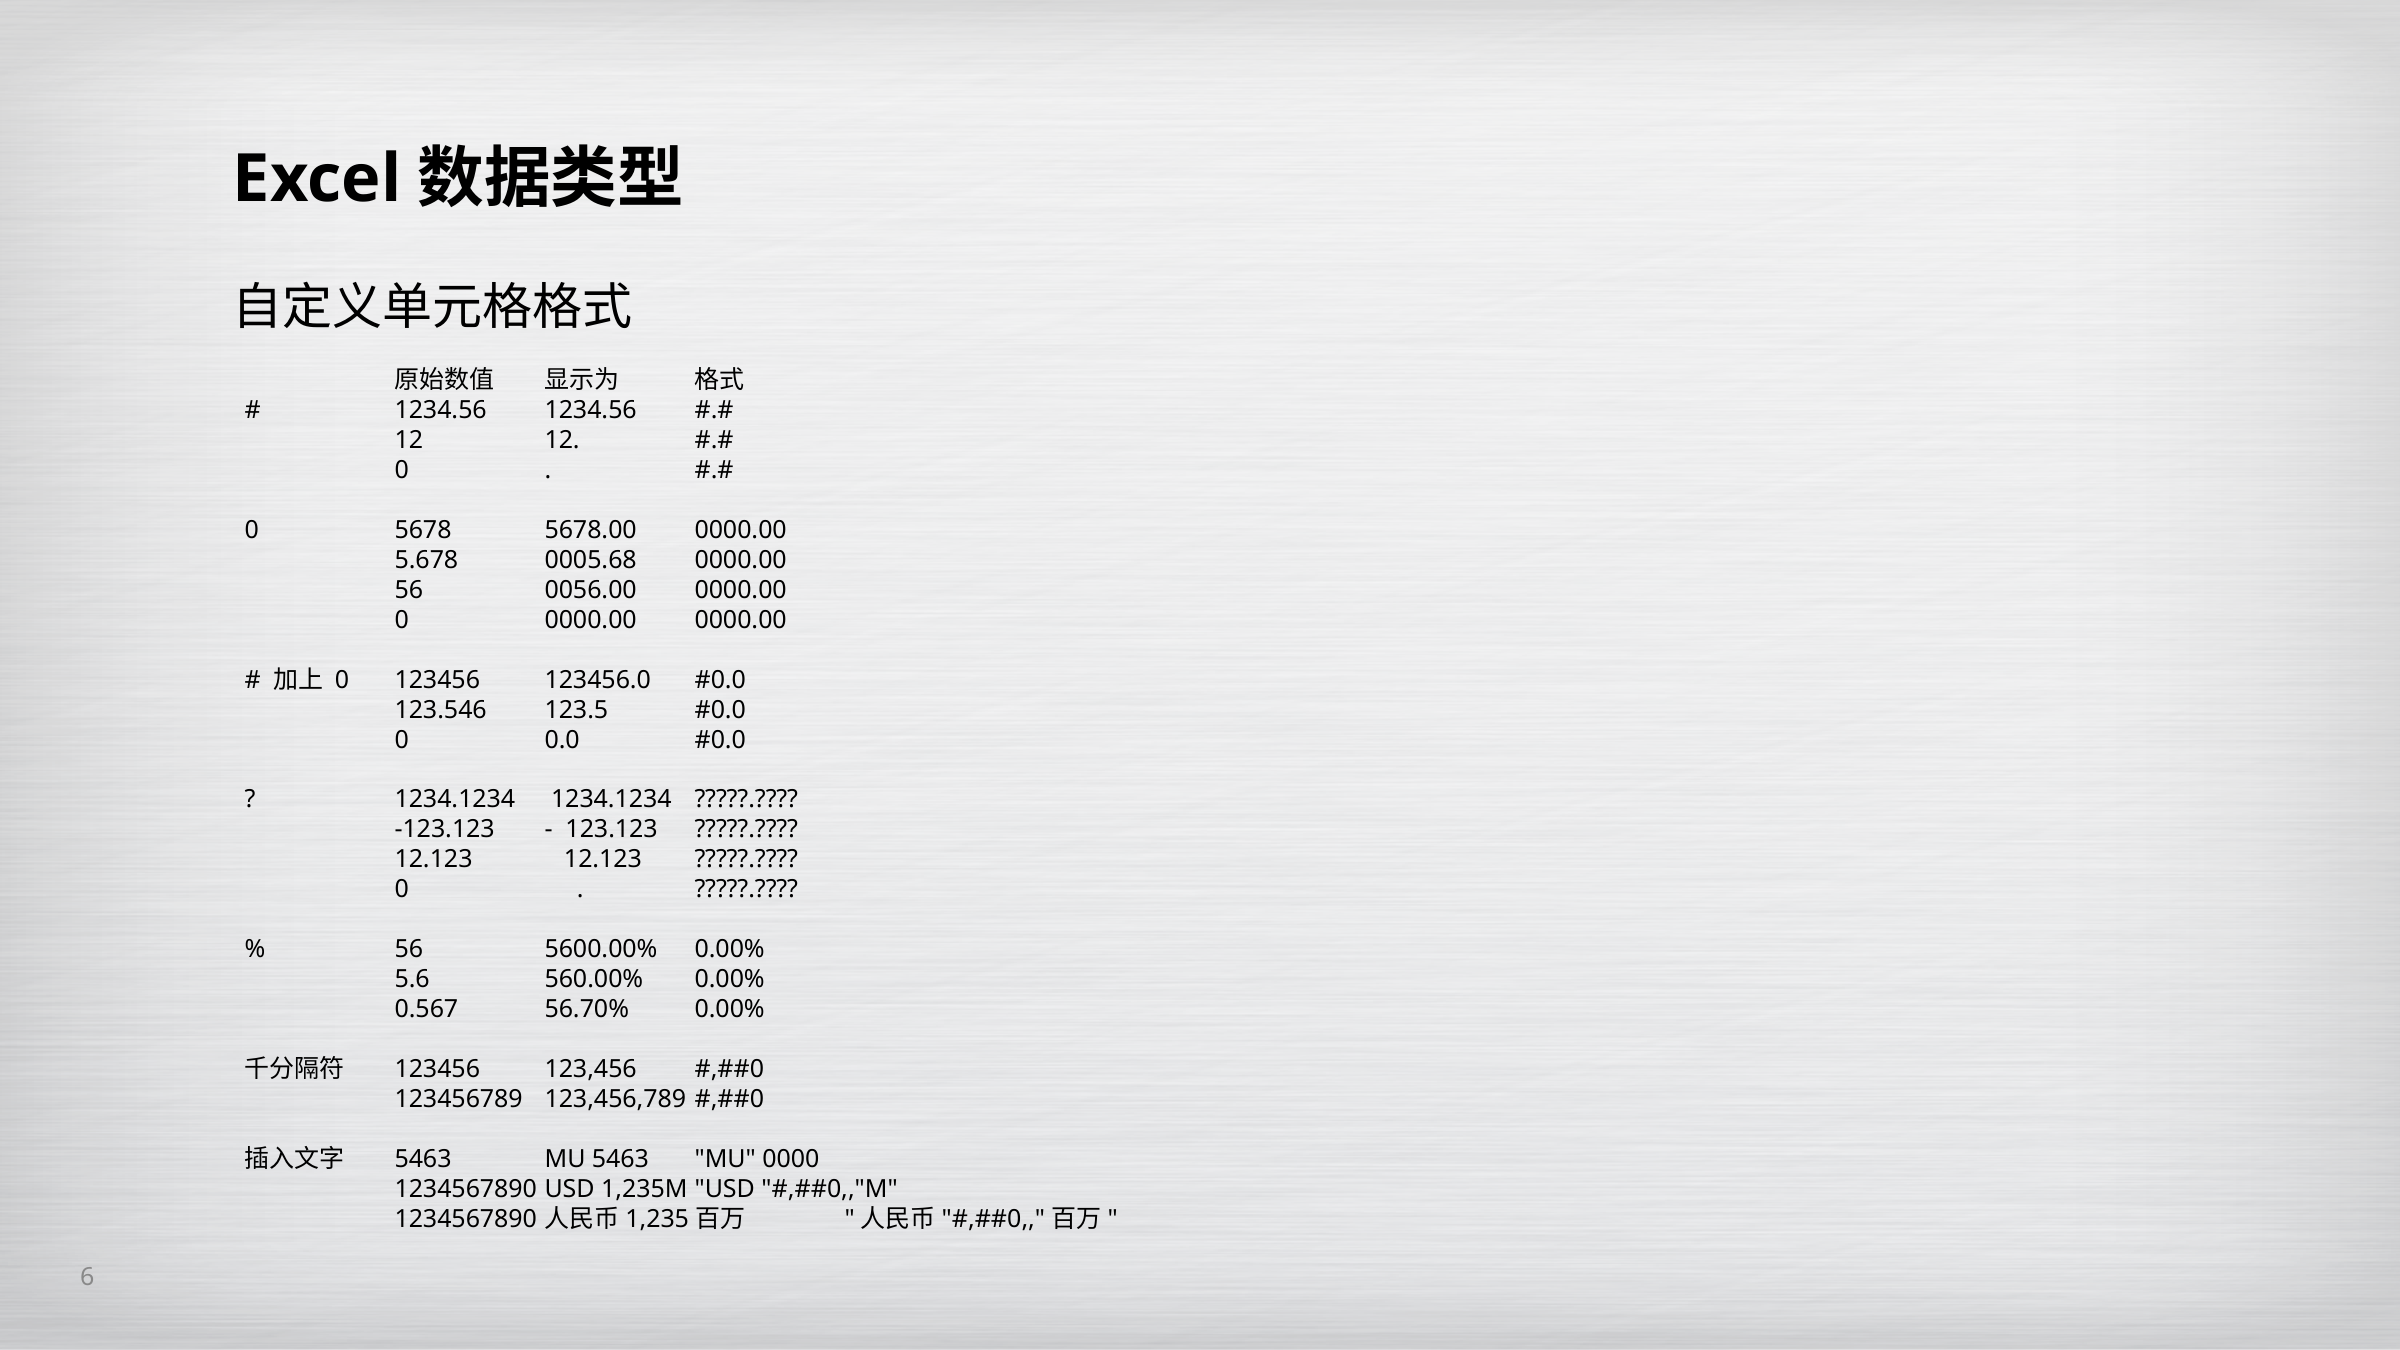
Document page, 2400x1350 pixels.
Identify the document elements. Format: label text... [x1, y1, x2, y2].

text_box 原始数值 显示为 格式 # 1234.56 1234.56 #.# 12 12. #.# 0 . #.# 0 5678 5678.00 0000.00 5.678 0005.68 0000.00 56 0056.00 0000.00 0 0000.00 0000.00 # 加上 0 123456 123456.0 #0.0 123.546 123.5 #0.0 0 0.0 #0.0 ? 1234.1234 1234.1234 ?????.???? -123.123 - 123.123 ?????.???? 12.123 12.123 ?????.???? 0 . ?????.???? % 56 5600.00% 0.00% 5.6 560.00% 0.00% 0.567 56.70% 0.00% 千分隔符 123456 123,456 #,##0 123456789 123,456,789 #,##0 插入文字 5463 MU 5463 "MU" 0000 1234567890 USD 1,235M "USD "#,##0,,"M" 1234567890 人民币1,235百万 "人民币"#,##0,,"百万" [229, 356, 1787, 1270]
text_box 自定义单元格格式 [218, 267, 927, 342]
text_box Excel数据类型 [218, 127, 859, 222]
picture [0, 0, 2400, 1350]
